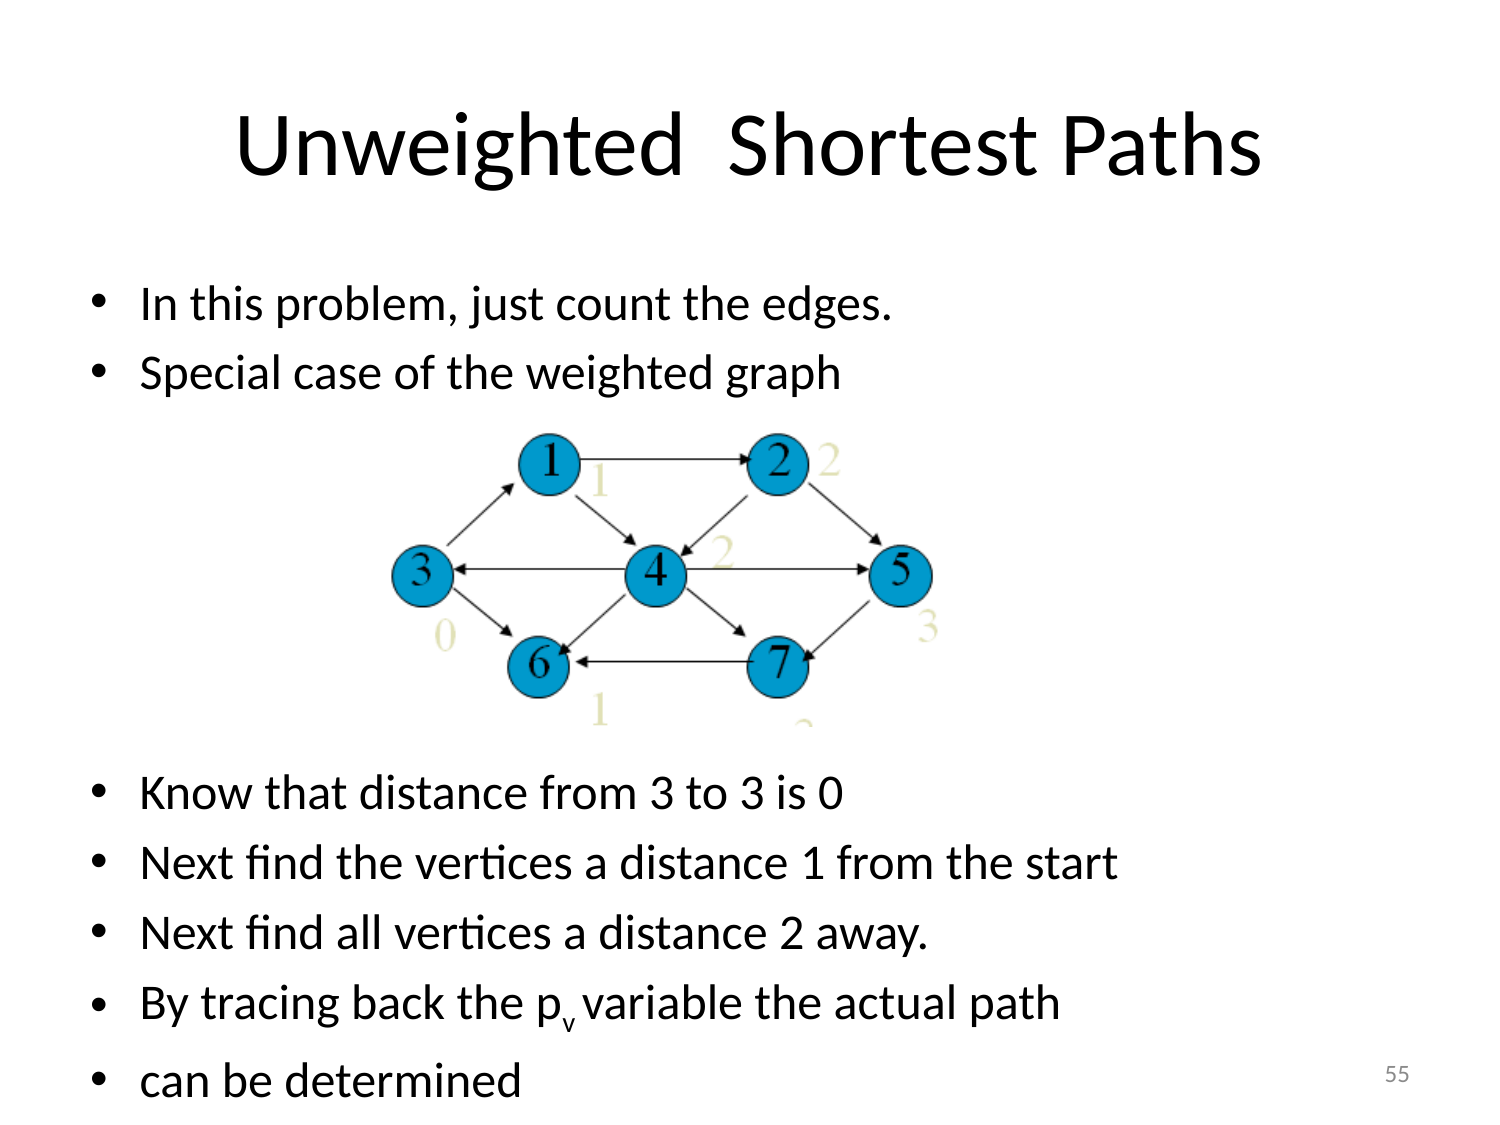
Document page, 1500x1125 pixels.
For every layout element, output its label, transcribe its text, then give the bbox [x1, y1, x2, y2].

picture [387, 399, 944, 727]
slide_number 55 [1074, 1042, 1425, 1103]
title Unweighted Shortest Paths [75, 45, 1425, 233]
list In this problem, just count the edges. Special case of the weighted graph Know that distance from 3 to 3 is 0 Next find the vertices a distance 1 from the start Next find all vertices a distance 2 away. By tracing back the pv variable the actual path can be determined [75, 262, 1425, 1125]
